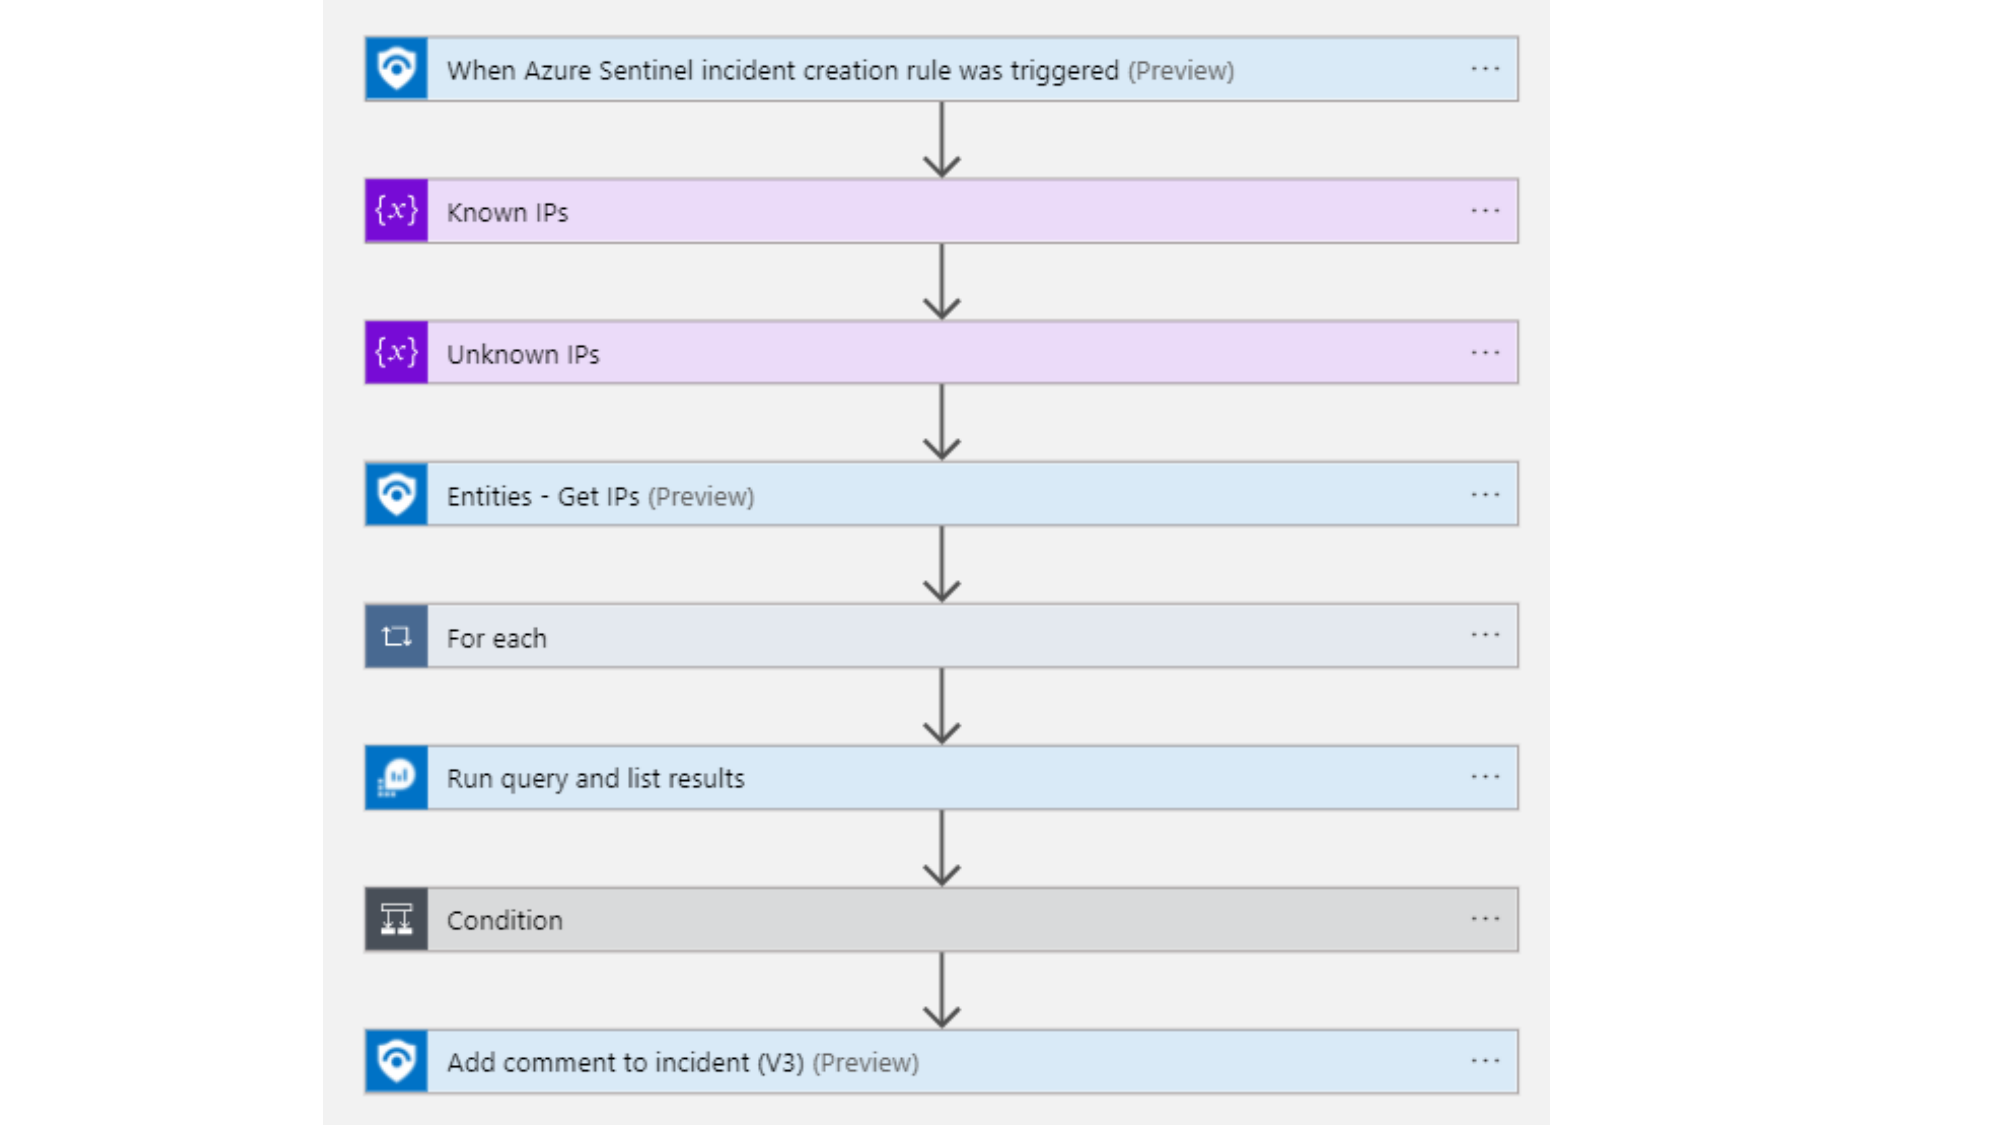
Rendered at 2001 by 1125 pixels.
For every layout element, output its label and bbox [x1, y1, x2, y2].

picture [323, 0, 1550, 1125]
